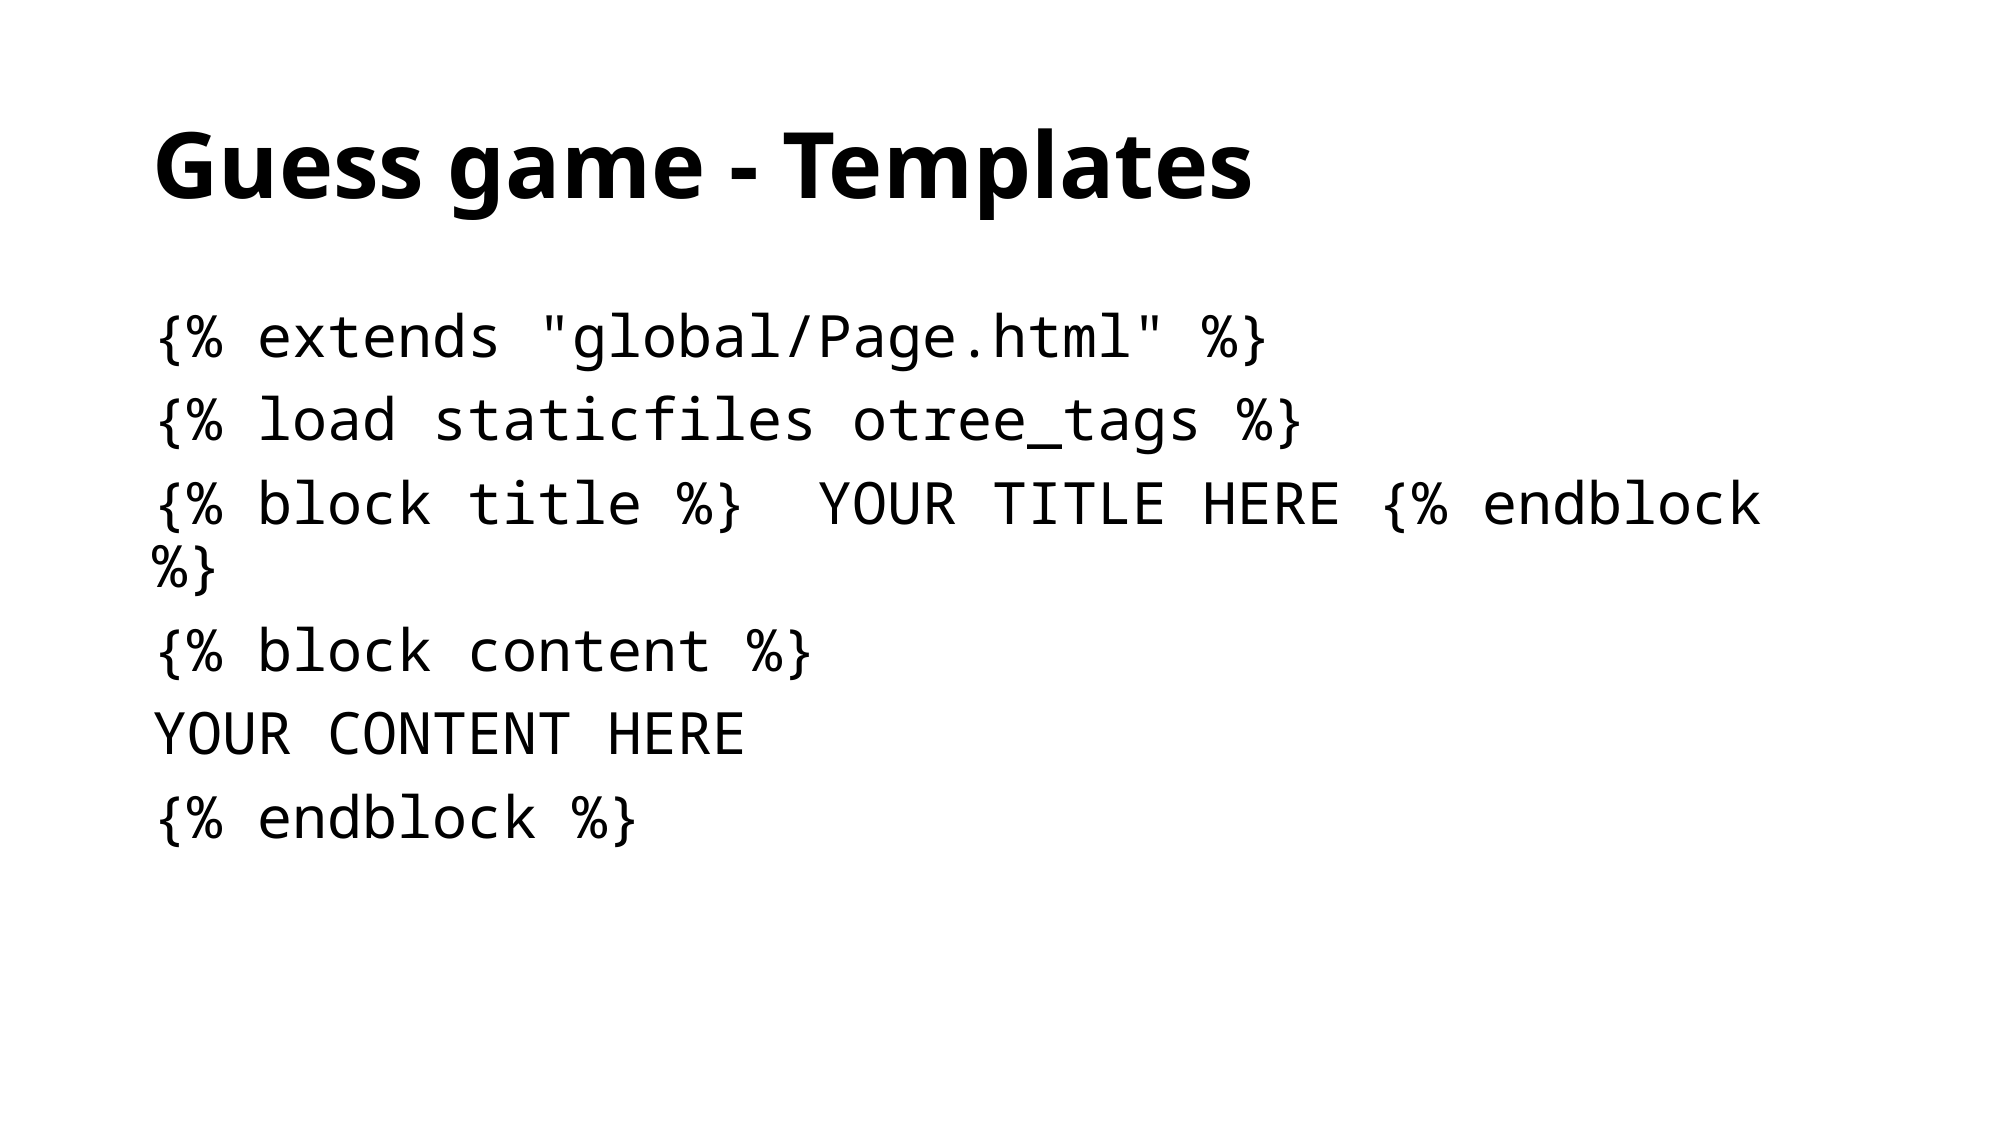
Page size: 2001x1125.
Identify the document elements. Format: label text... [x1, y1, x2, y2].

list {% extends "global/Page.html" %} {% load staticfiles otree_tags %} {% block title %} YOUR TITLE HERE {% endblock %} {% block content %} YOUR CONTENT HERE {% endblock %} [137, 299, 1863, 1014]
title Guess game - Templates [137, 59, 1863, 278]
